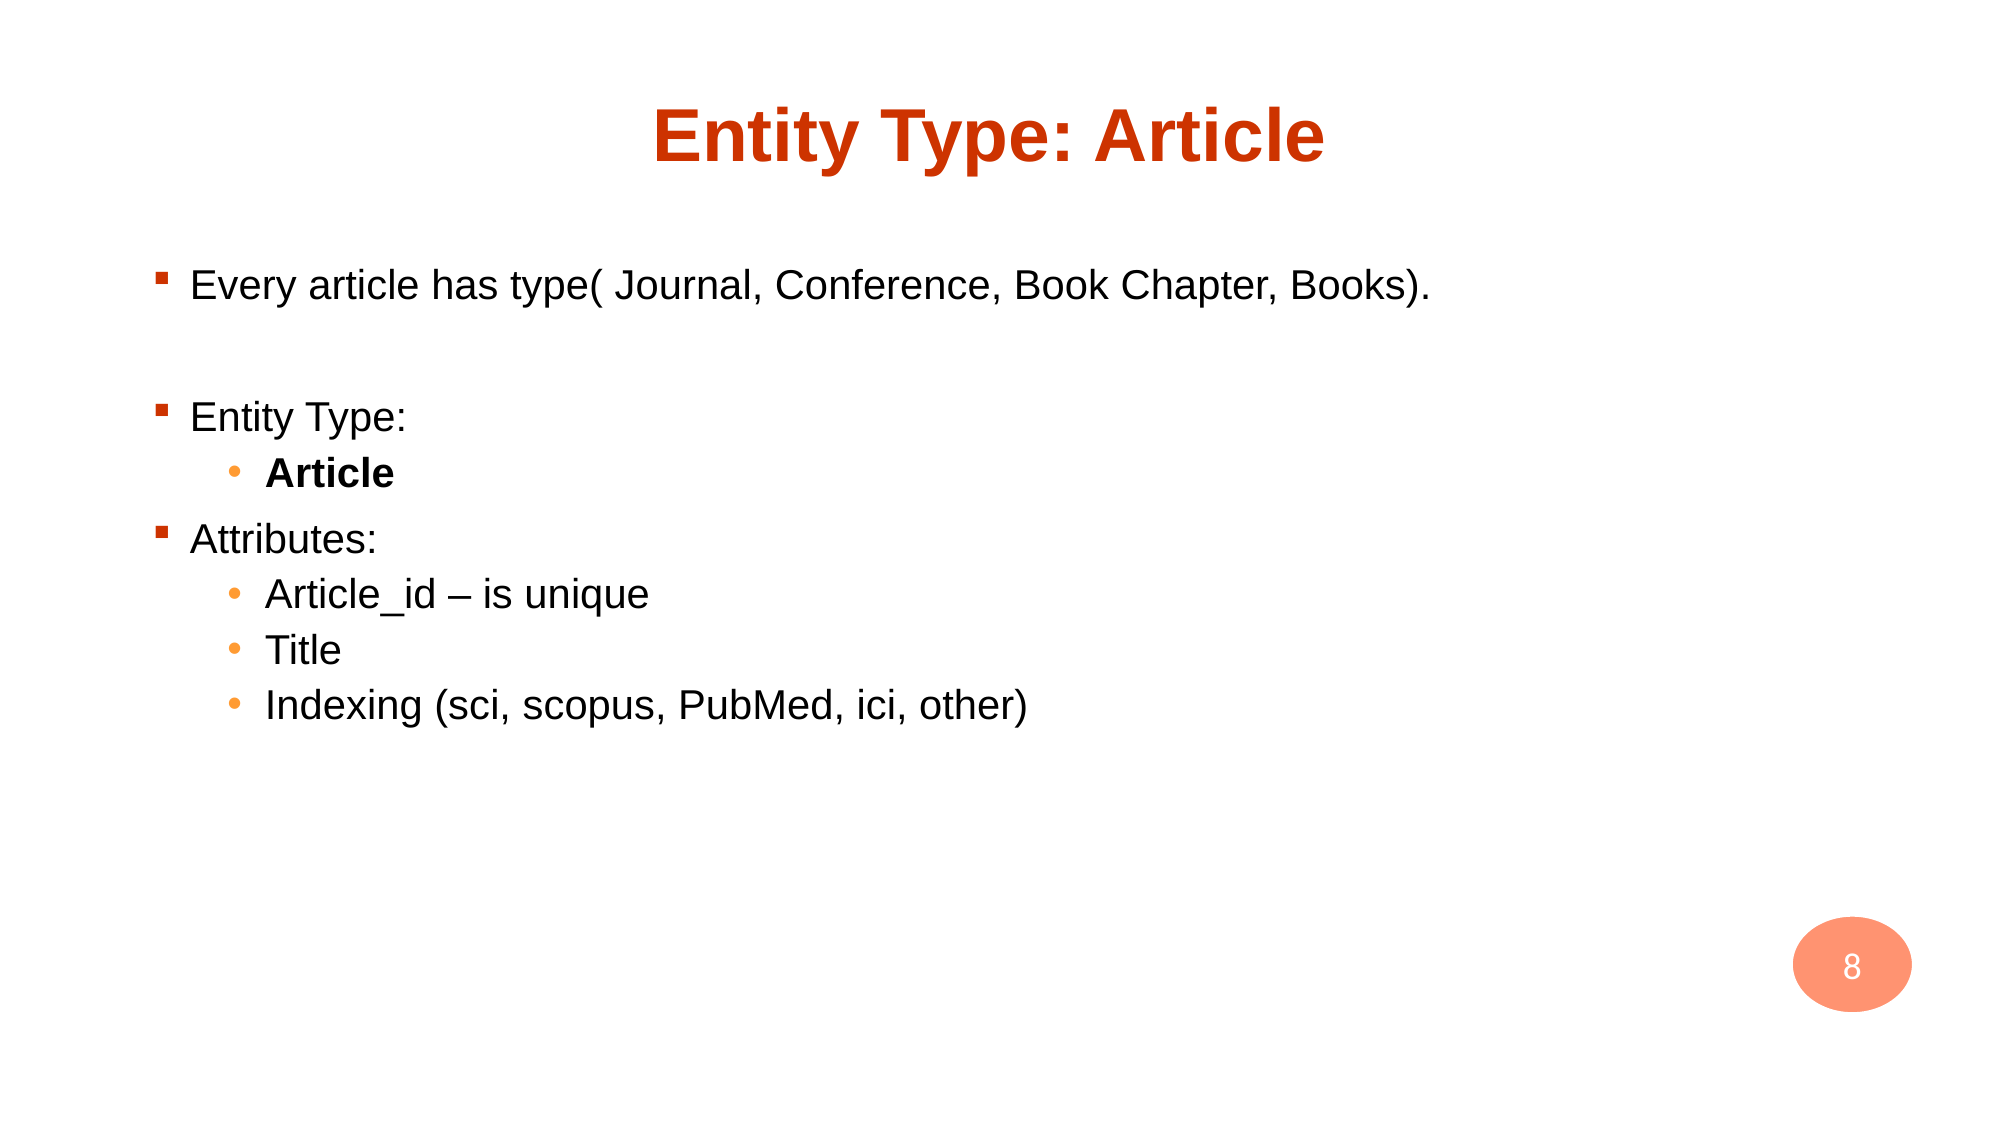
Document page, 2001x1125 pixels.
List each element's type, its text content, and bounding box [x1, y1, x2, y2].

title Entity Type: Article [137, 59, 1863, 216]
text_box 8 [1790, 914, 1915, 1015]
list Every article has type( Journal, Conference, Book Chapter, Books). Entity Type: Article Attributes: Article_id – is unique Title Indexing (sci, scopus, PubMed, ici, other) [137, 256, 1863, 1014]
